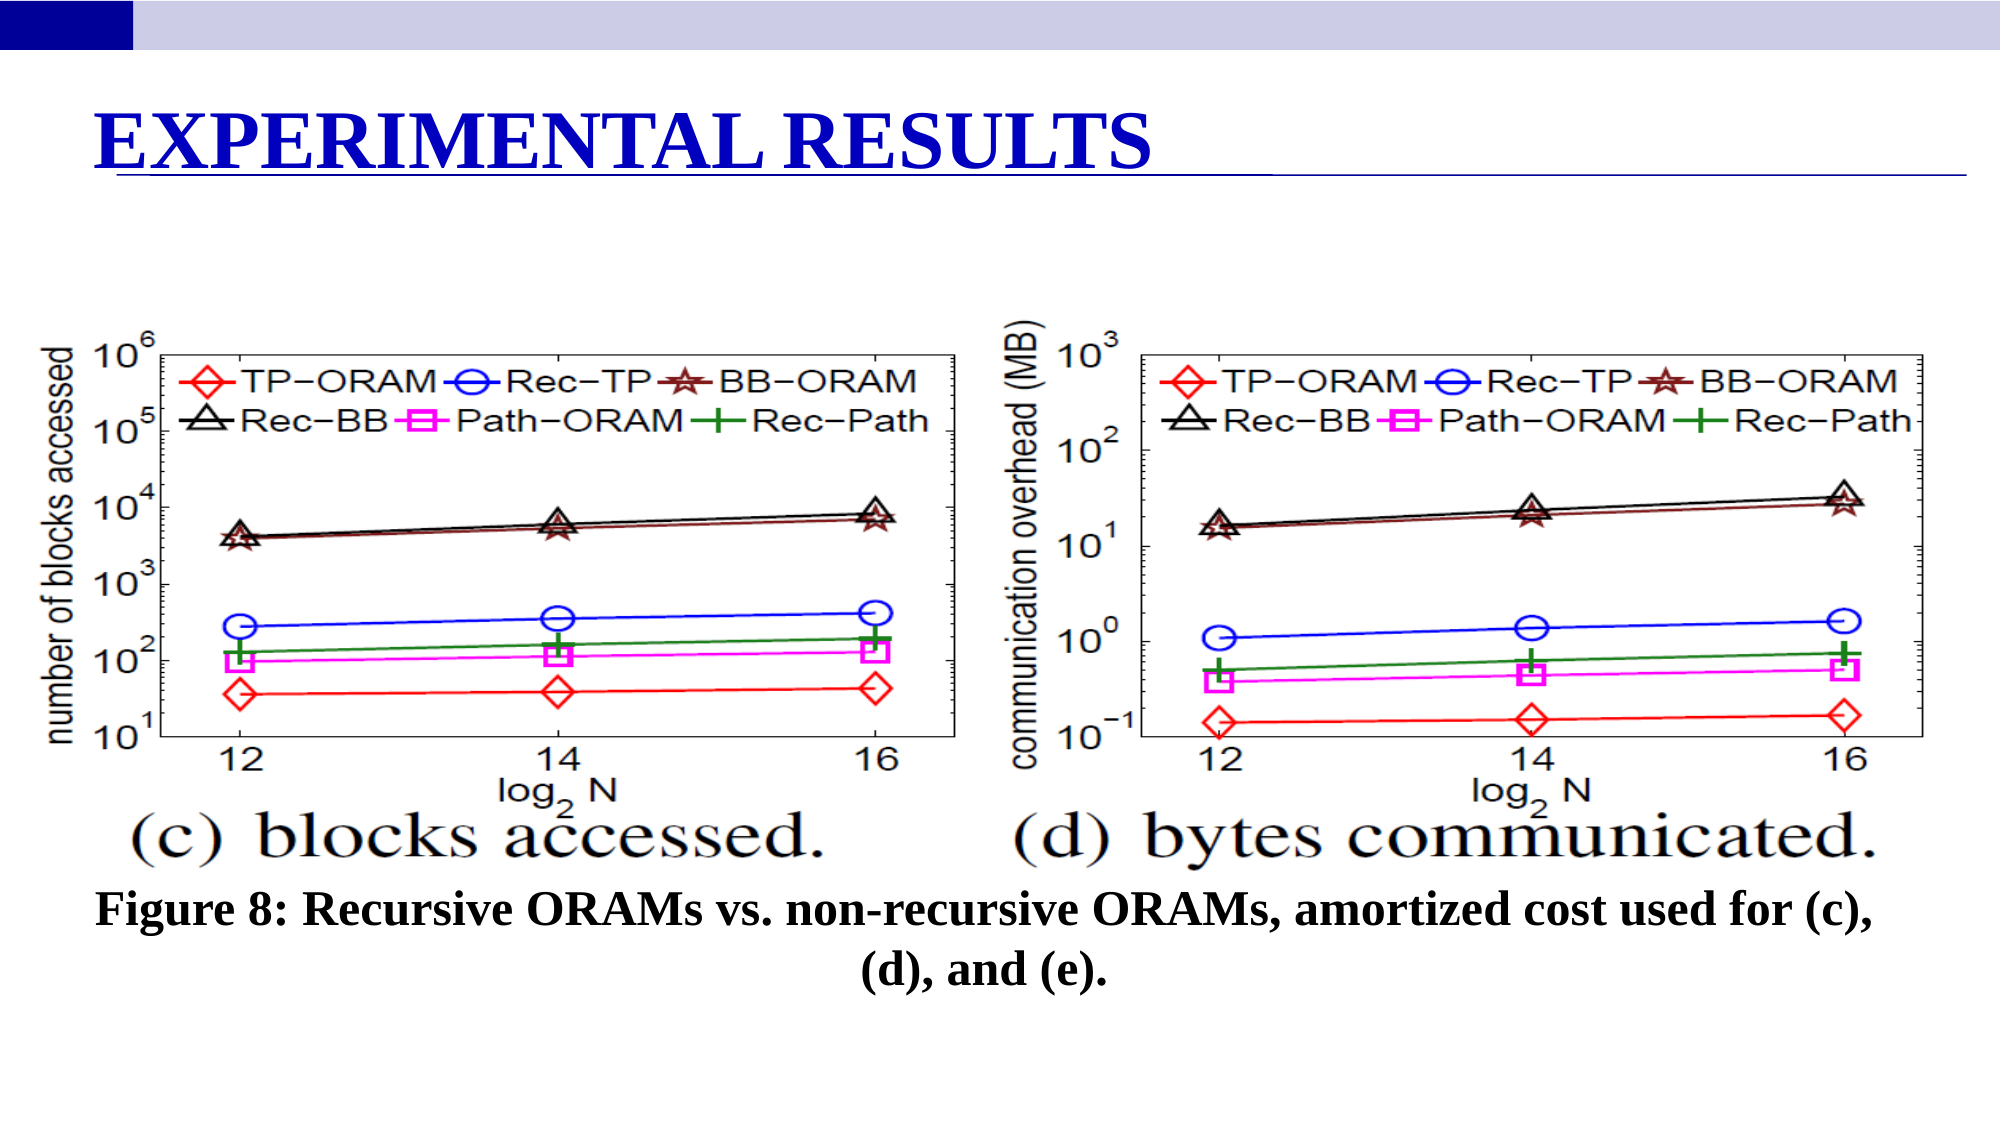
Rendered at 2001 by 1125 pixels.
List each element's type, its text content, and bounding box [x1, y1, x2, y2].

picture [35, 314, 1930, 873]
text_box Experimental Results [79, 78, 1917, 189]
text_box Figure 8: Recursive ORAMs vs. non-recursive ORAMs, amortized cost used for (c), (d), and (e). [70, 884, 1898, 1003]
